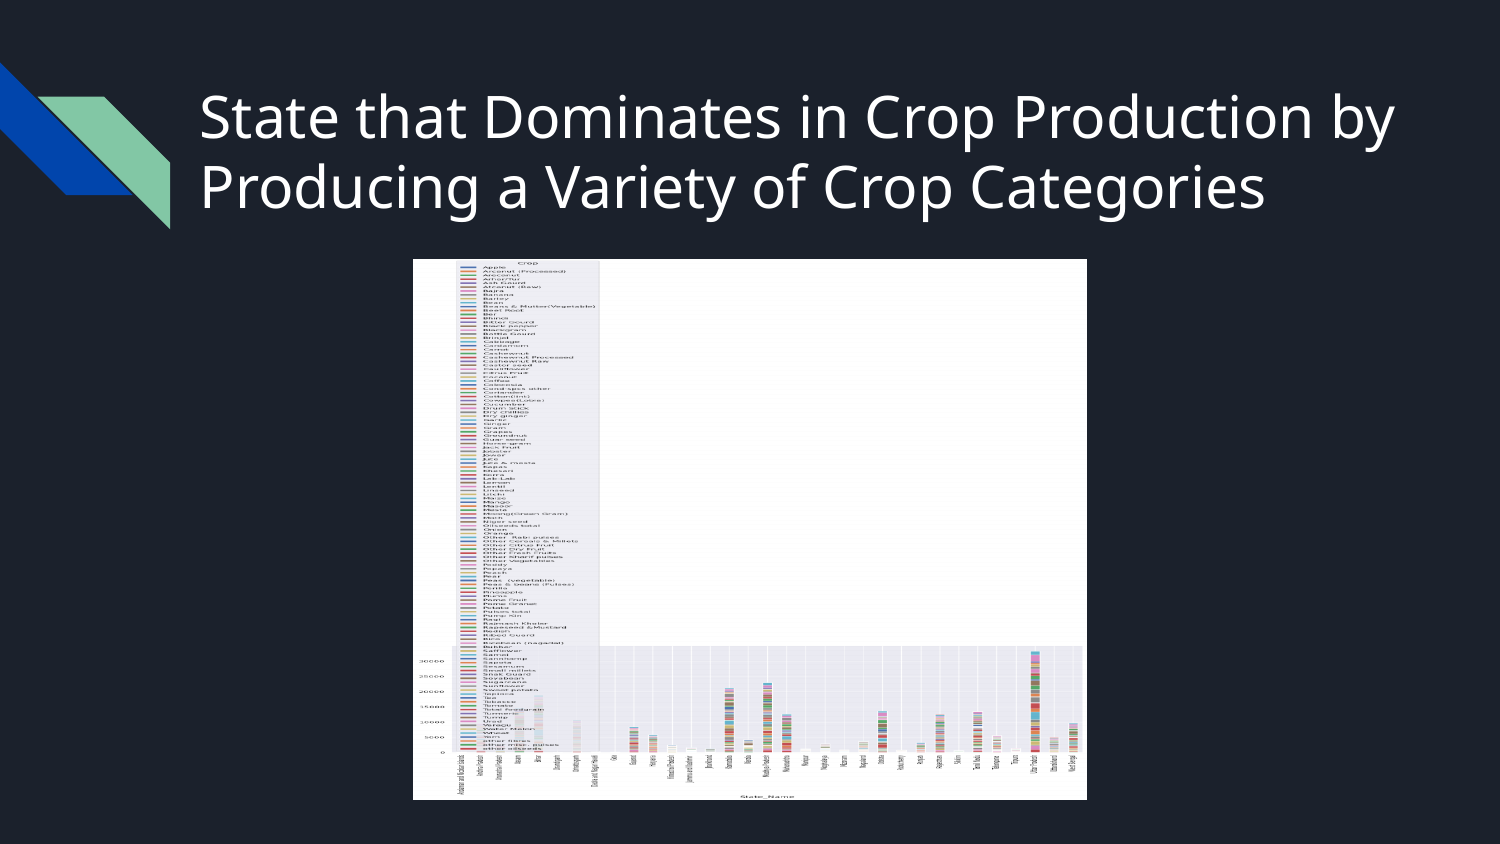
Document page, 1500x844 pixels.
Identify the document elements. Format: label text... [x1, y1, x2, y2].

picture [413, 258, 1087, 801]
title State that Dominates in Crop Production by Producing a Variety of Crop Categories [184, 64, 1464, 237]
